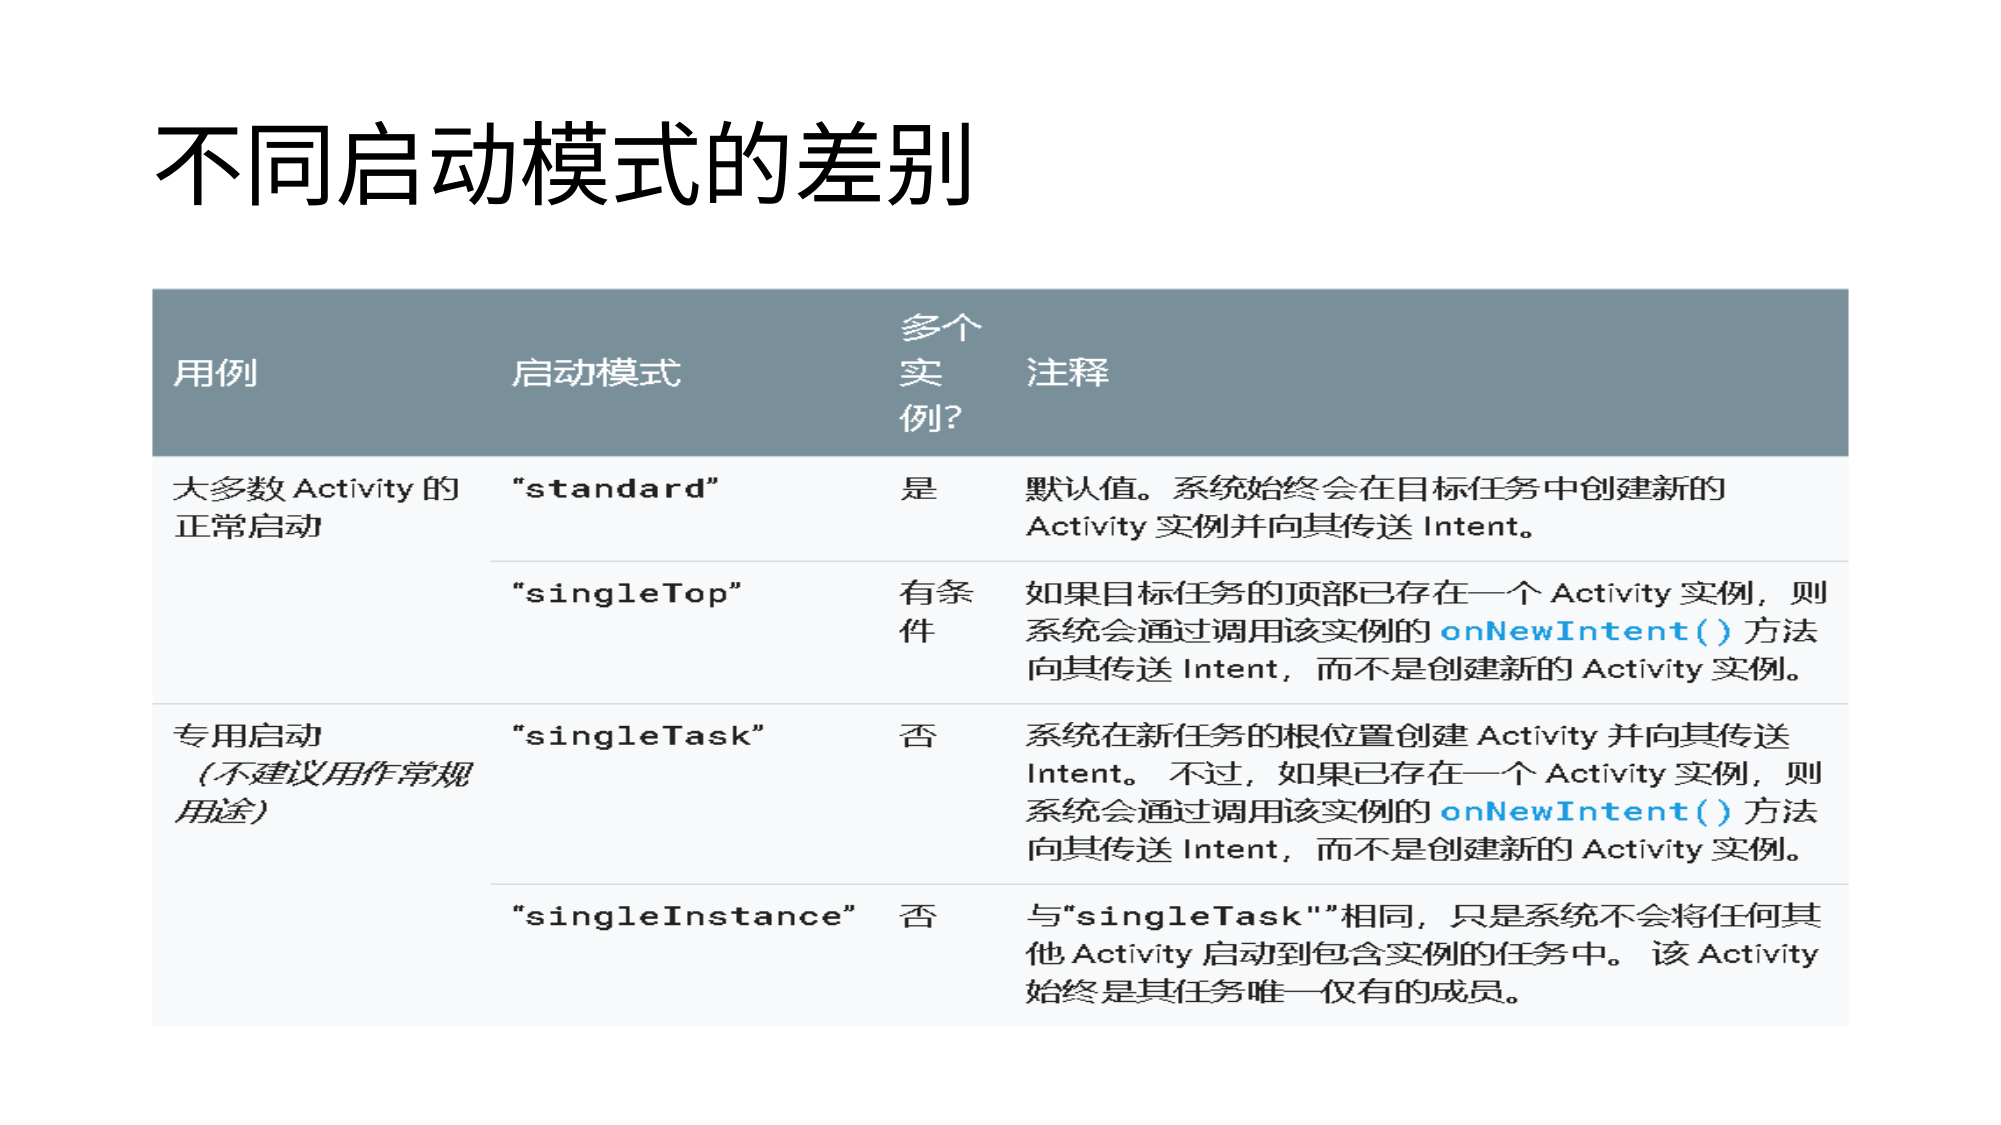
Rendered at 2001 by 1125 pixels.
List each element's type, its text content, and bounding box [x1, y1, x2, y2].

title 不同启动模式的差别 [137, 59, 1863, 277]
picture [137, 277, 1863, 1035]
